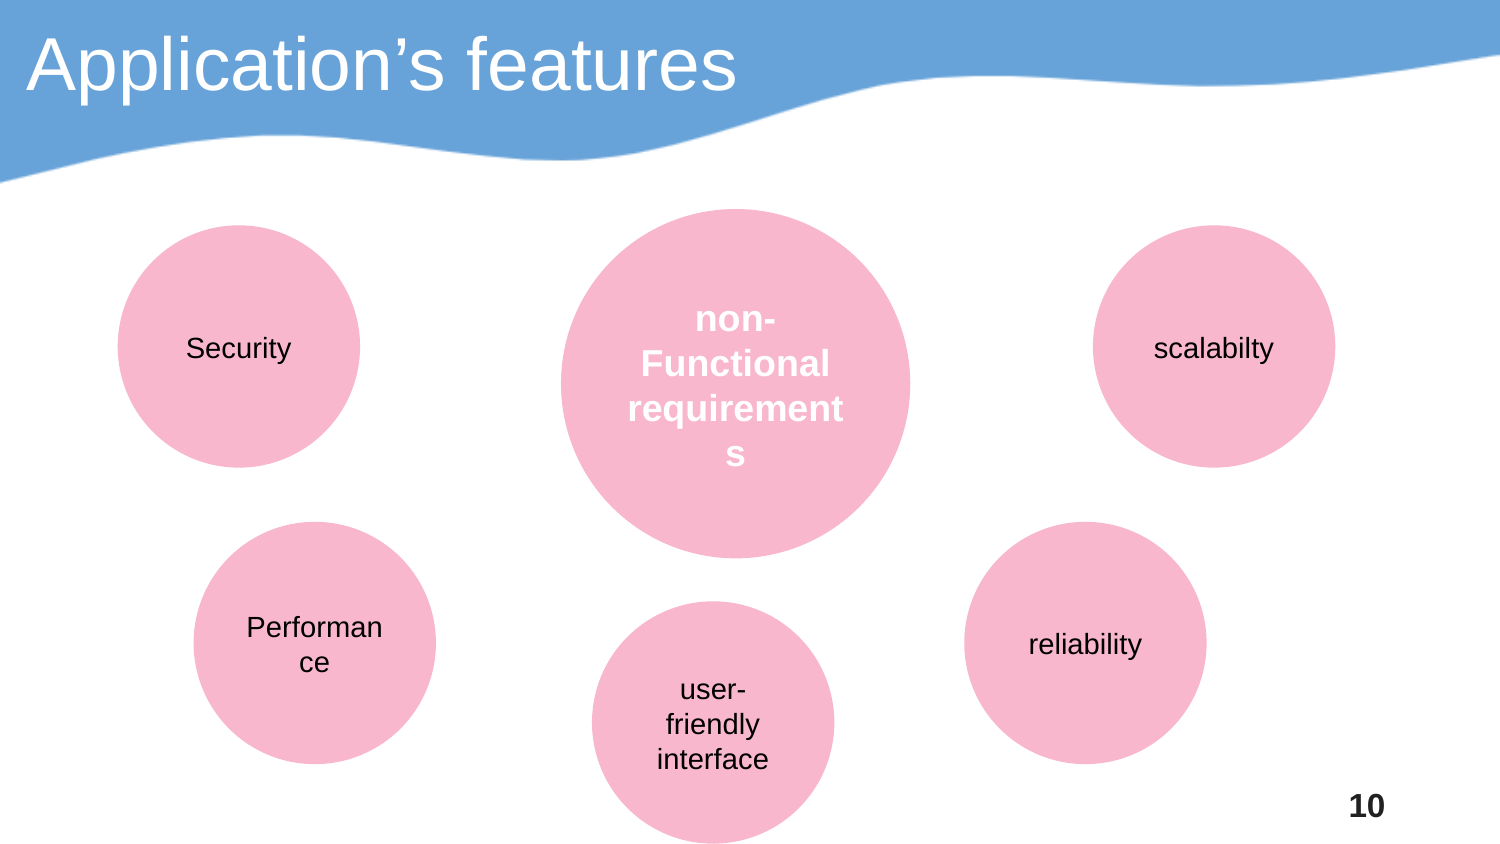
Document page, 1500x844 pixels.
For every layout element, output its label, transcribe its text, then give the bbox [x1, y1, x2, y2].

slide_number 10 [1059, 782, 1397, 827]
text_box Security [117, 225, 361, 468]
text_box non-Functional requirements [560, 211, 911, 559]
text_box Performance [193, 521, 436, 765]
text_box user-friendly interface [591, 601, 835, 844]
text_box scalabilty [1092, 225, 1336, 468]
text_box reliability [964, 521, 1207, 765]
picture [0, 0, 1500, 203]
